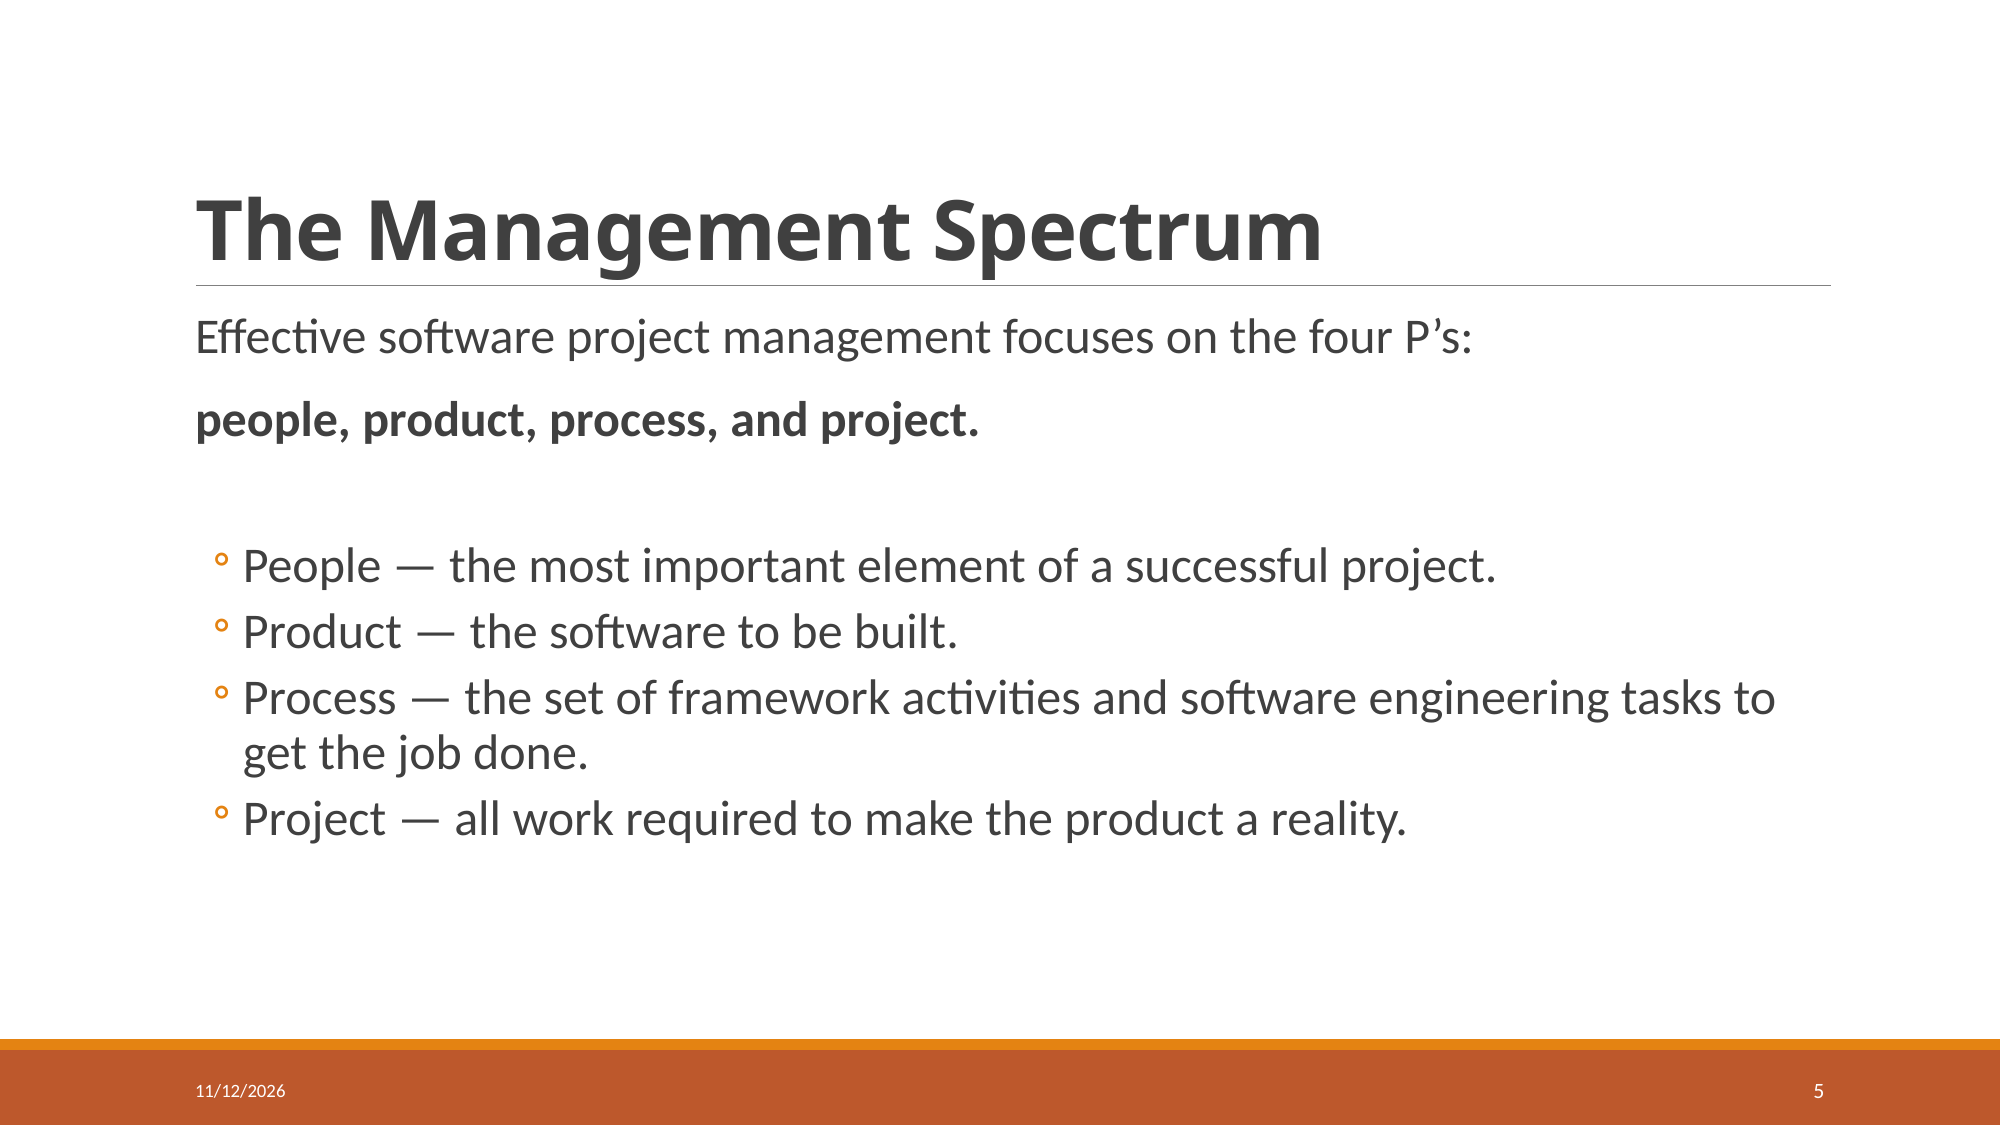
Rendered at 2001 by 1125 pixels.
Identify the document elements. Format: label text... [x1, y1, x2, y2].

list Effective software project management focuses on the four P’s: people, product, process, and project. People — the most important element of a successful project. Product — the software to be built. Process — the set of framework activities and software engineering tasks to get the job done. Project — all work required to make the product a reality. [180, 302, 1830, 963]
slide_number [180, 1059, 586, 1120]
slide_number 5 [1624, 1059, 1840, 1120]
title The Management Spectrum [180, 47, 1830, 285]
